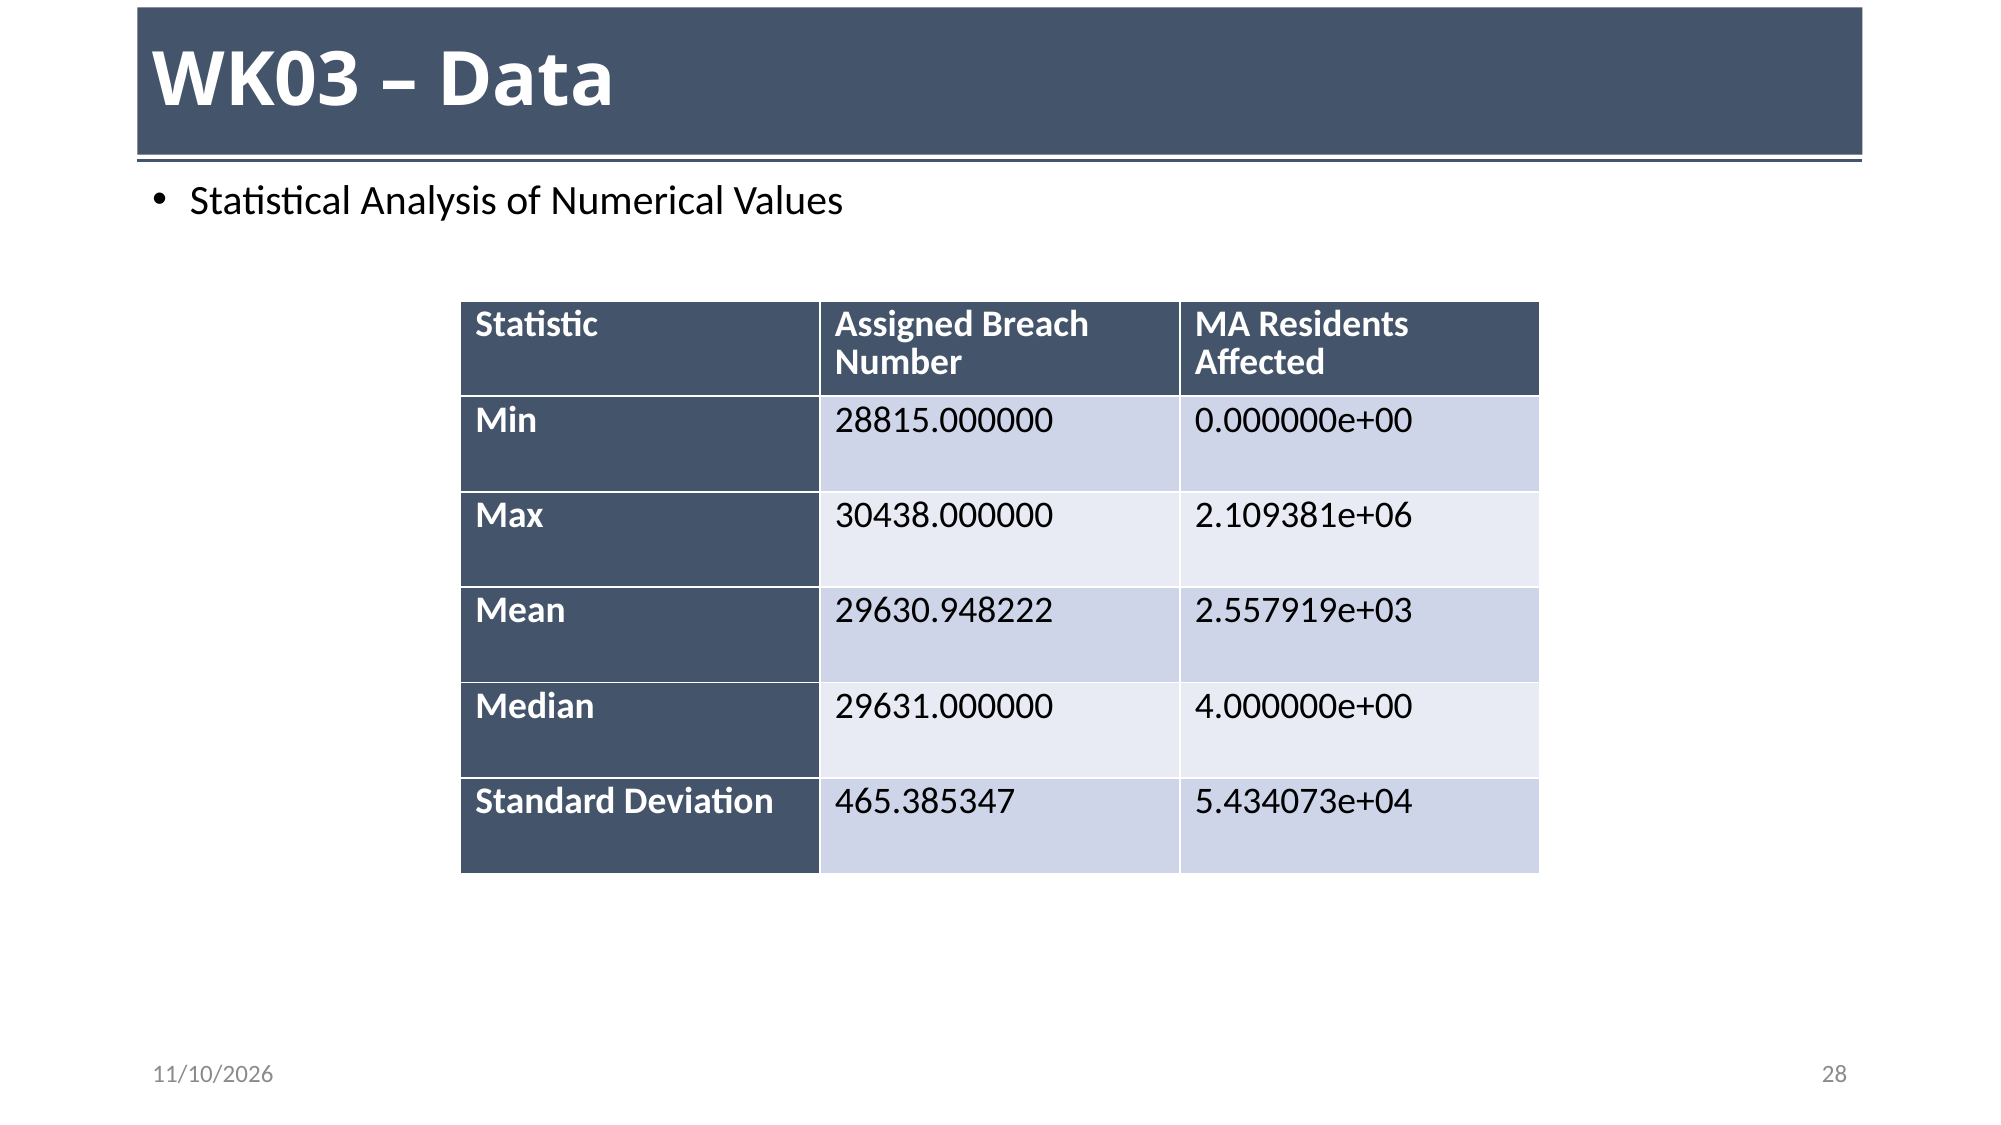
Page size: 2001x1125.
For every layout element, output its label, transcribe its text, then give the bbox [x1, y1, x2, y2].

list Statistical Analysis of Numerical Values [137, 170, 1863, 1014]
table_cell 29631.000000 [821, 683, 1179, 777]
table_header MA Residents Affected [1181, 302, 1539, 395]
table_cell Max [461, 493, 819, 586]
table_header Assigned Breach Number [821, 302, 1179, 395]
table_cell Mean [461, 588, 819, 682]
title WK03 – Data [137, 7, 1863, 155]
table_cell 0.000000e+00 [1181, 397, 1539, 491]
table_cell 5.434073e+04 [1181, 779, 1539, 873]
table_cell 4.000000e+00 [1181, 683, 1539, 777]
table_cell 465.385347 [821, 779, 1179, 873]
table_header Statistic [461, 302, 819, 395]
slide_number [137, 1042, 588, 1103]
text_box [543, 189, 575, 251]
table_cell 30438.000000 [821, 493, 1179, 586]
table_cell 2.109381e+06 [1181, 493, 1539, 586]
table_cell Min [461, 397, 819, 491]
table_cell Median [461, 683, 819, 777]
table_cell 2.557919e+03 [1181, 588, 1539, 682]
table_cell Standard Deviation [461, 779, 819, 873]
slide_number 28 [1412, 1042, 1863, 1103]
table_cell 28815.000000 [821, 397, 1179, 491]
table_cell 29630.948222 [821, 588, 1179, 682]
